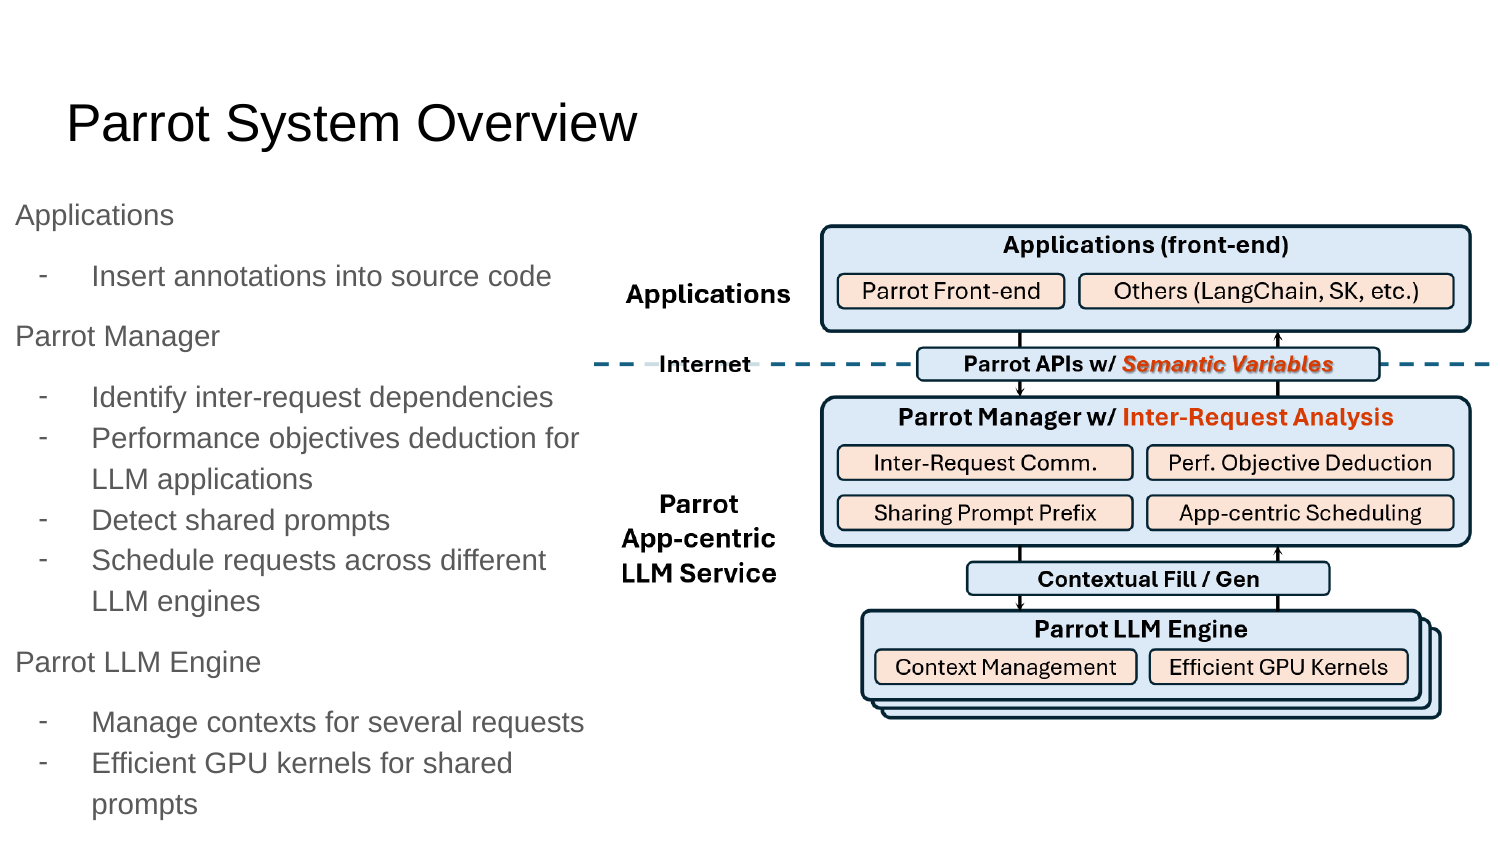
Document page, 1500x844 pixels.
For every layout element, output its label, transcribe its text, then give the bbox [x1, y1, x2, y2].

picture [586, 215, 1500, 724]
list Applications Insert annotations into source code Parrot Manager Identify inter-request dependencies Performance objectives deduction for LLM applications Detect shared prompts Schedule requests across different LLM engines Parrot LLM Engine Manage contexts for several requests Efficient GPU kernels for shared prompts [0, 175, 606, 838]
title Parrot System Overview [51, 72, 1449, 167]
